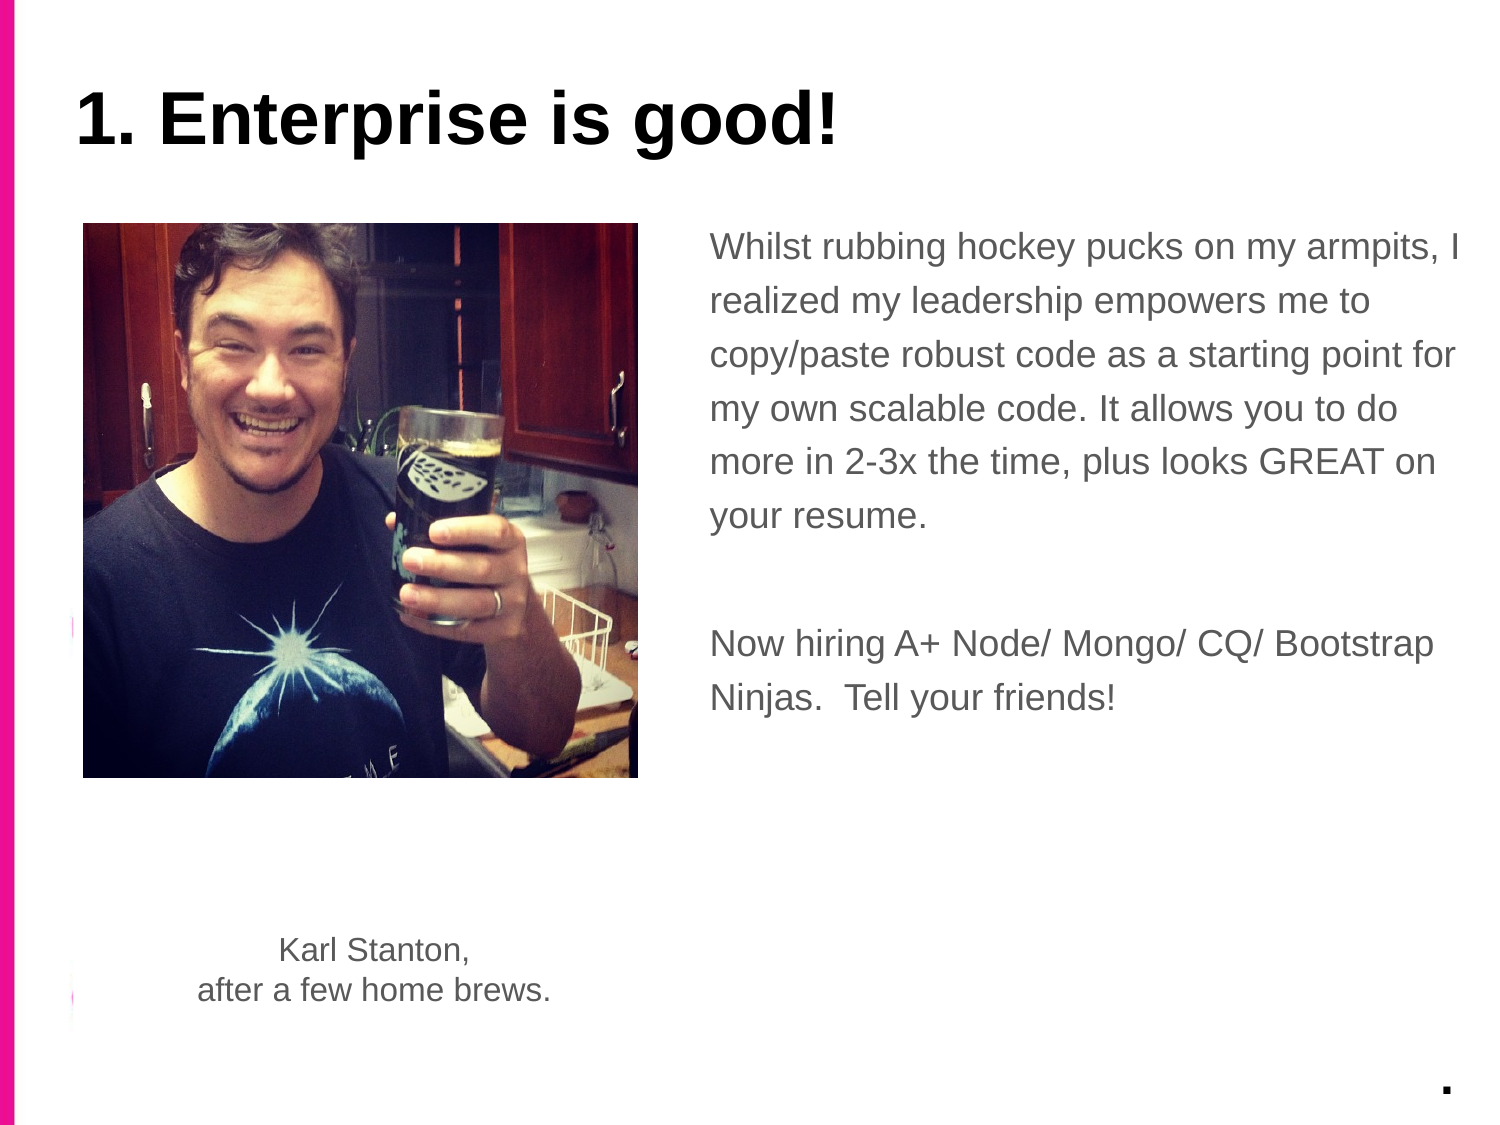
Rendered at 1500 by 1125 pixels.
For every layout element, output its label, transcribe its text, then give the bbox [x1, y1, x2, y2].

slide_number . [1119, 1085, 1469, 1097]
picture [83, 223, 638, 778]
title 1. Enterprise is good! [75, 70, 1425, 153]
list Whilst rubbing hockey pucks on my armpits, I realized my leadership empowers me to copy/paste robust code as a starting point for my own scalable code. It allows you to do more in 2-3x the time, plus looks GREAT on your resume. Now hiring A+ Node/ Mongo/ CQ/ Bootstrap Ninjas. Tell your friends! [709, 212, 1469, 1085]
text_box Karl Stanton, after a few home brews. [83, 920, 666, 1017]
picture [0, 0, 74, 1125]
